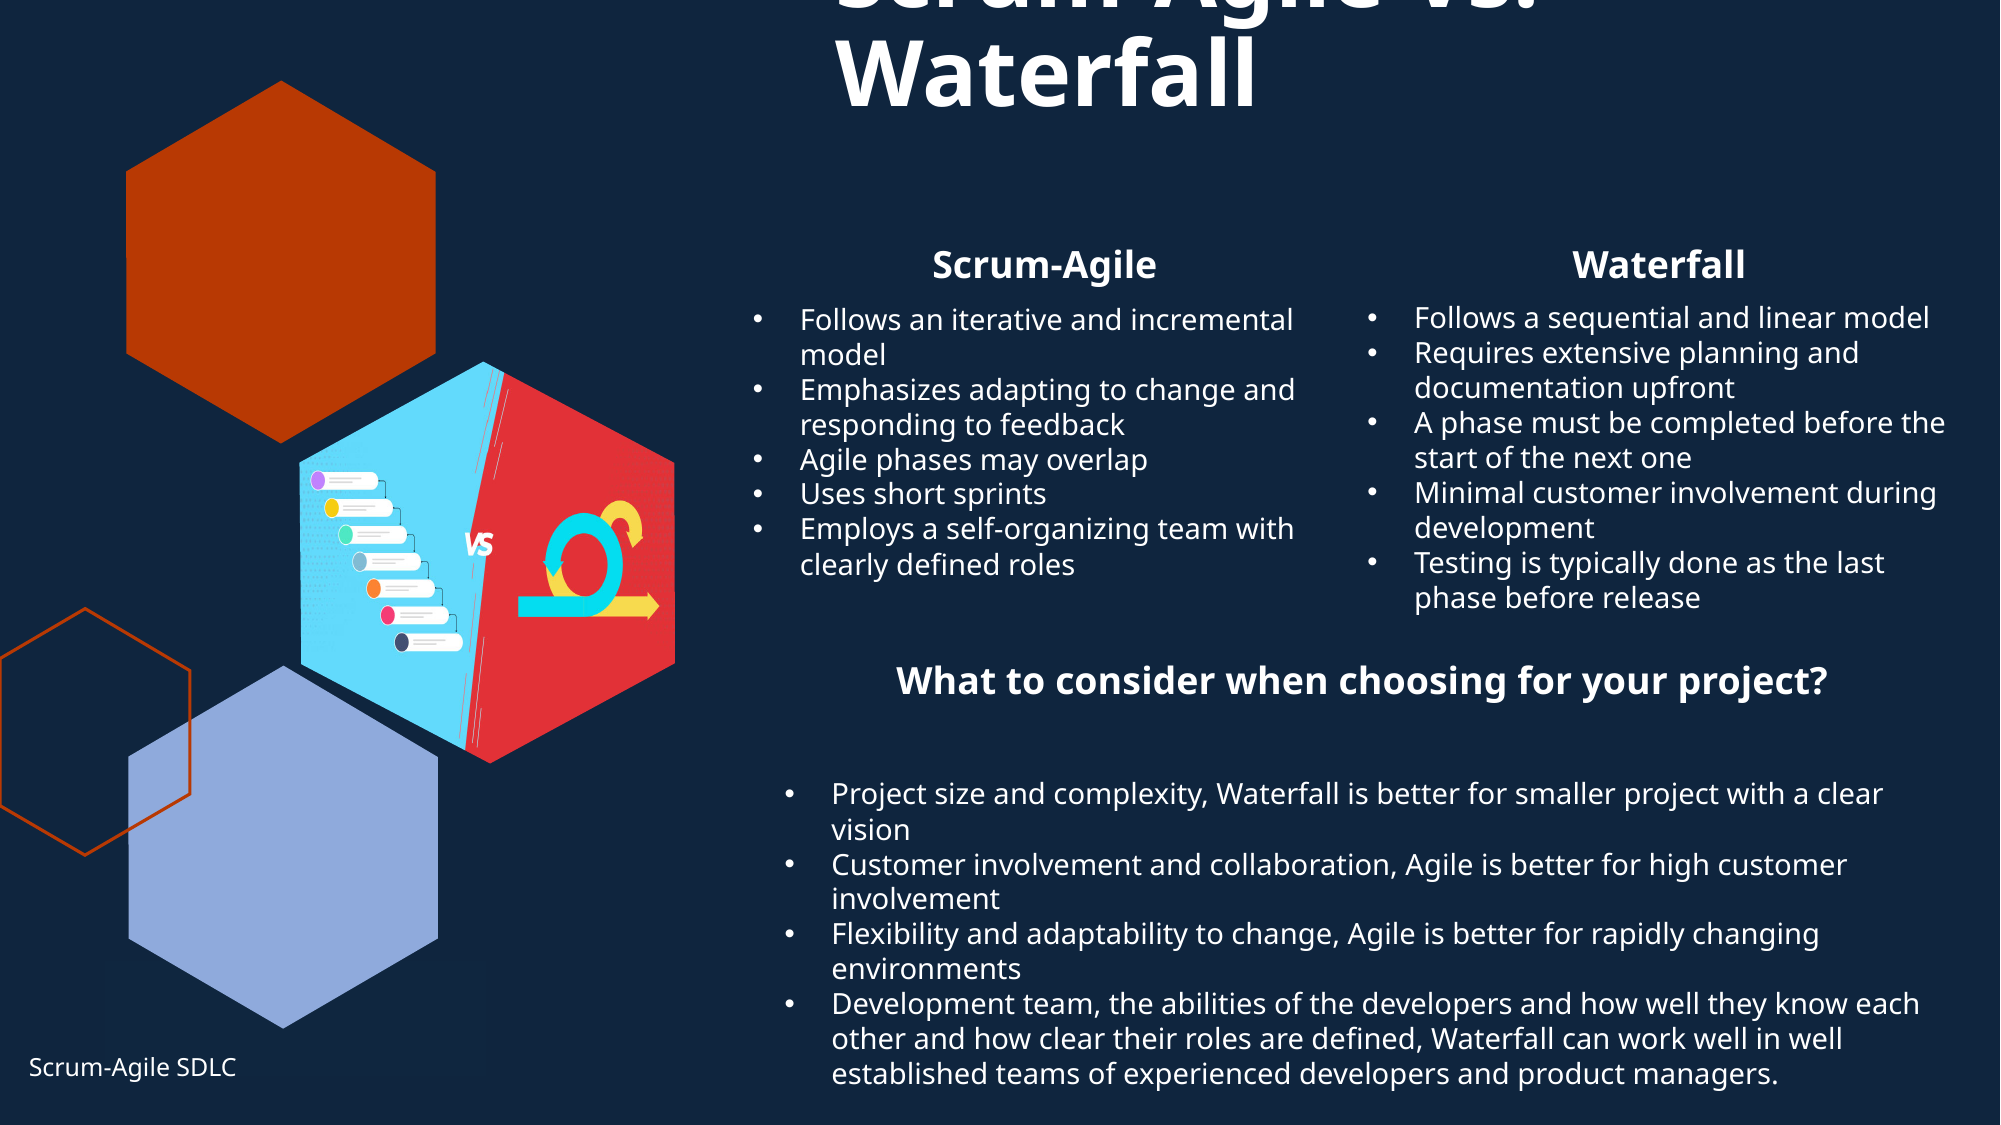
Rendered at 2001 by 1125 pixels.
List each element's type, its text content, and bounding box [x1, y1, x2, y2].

list Waterfall [1352, 218, 1967, 291]
list Scrum-Agile [737, 218, 1352, 293]
title Scrum-Agile Vs. Waterfall [820, 15, 1811, 134]
text_box Project size and complexity, Waterfall is better for smaller project with a clear vision Customer involvement and collaboration, Agile is better for high customer involvement Flexibility and adaptability to change, Agile is better for rapidly changing environments Development team, the abilities of the developers and how well they know each other and how clear their roles are defined, Waterfall can work well in well established teams of experienced developers and product managers. [769, 768, 1978, 1022]
footer Scrum-Agile SDLC [13, 1036, 689, 1097]
picture [299, 361, 675, 764]
list Follows a sequential and linear model Requires extensive planning and documentation upfront A phase must be completed before the start of the next one Minimal customer involvement during development Testing is typically done as the last phase before release [1352, 291, 1967, 633]
text_box What to consider when choosing for your project? [748, 633, 1978, 710]
list Follows an iterative and incremental model Emphasizes adapting to change and responding to feedback Agile phases may overlap Uses short sprints Employs a self-organizing team with clearly defined roles [737, 293, 1352, 670]
